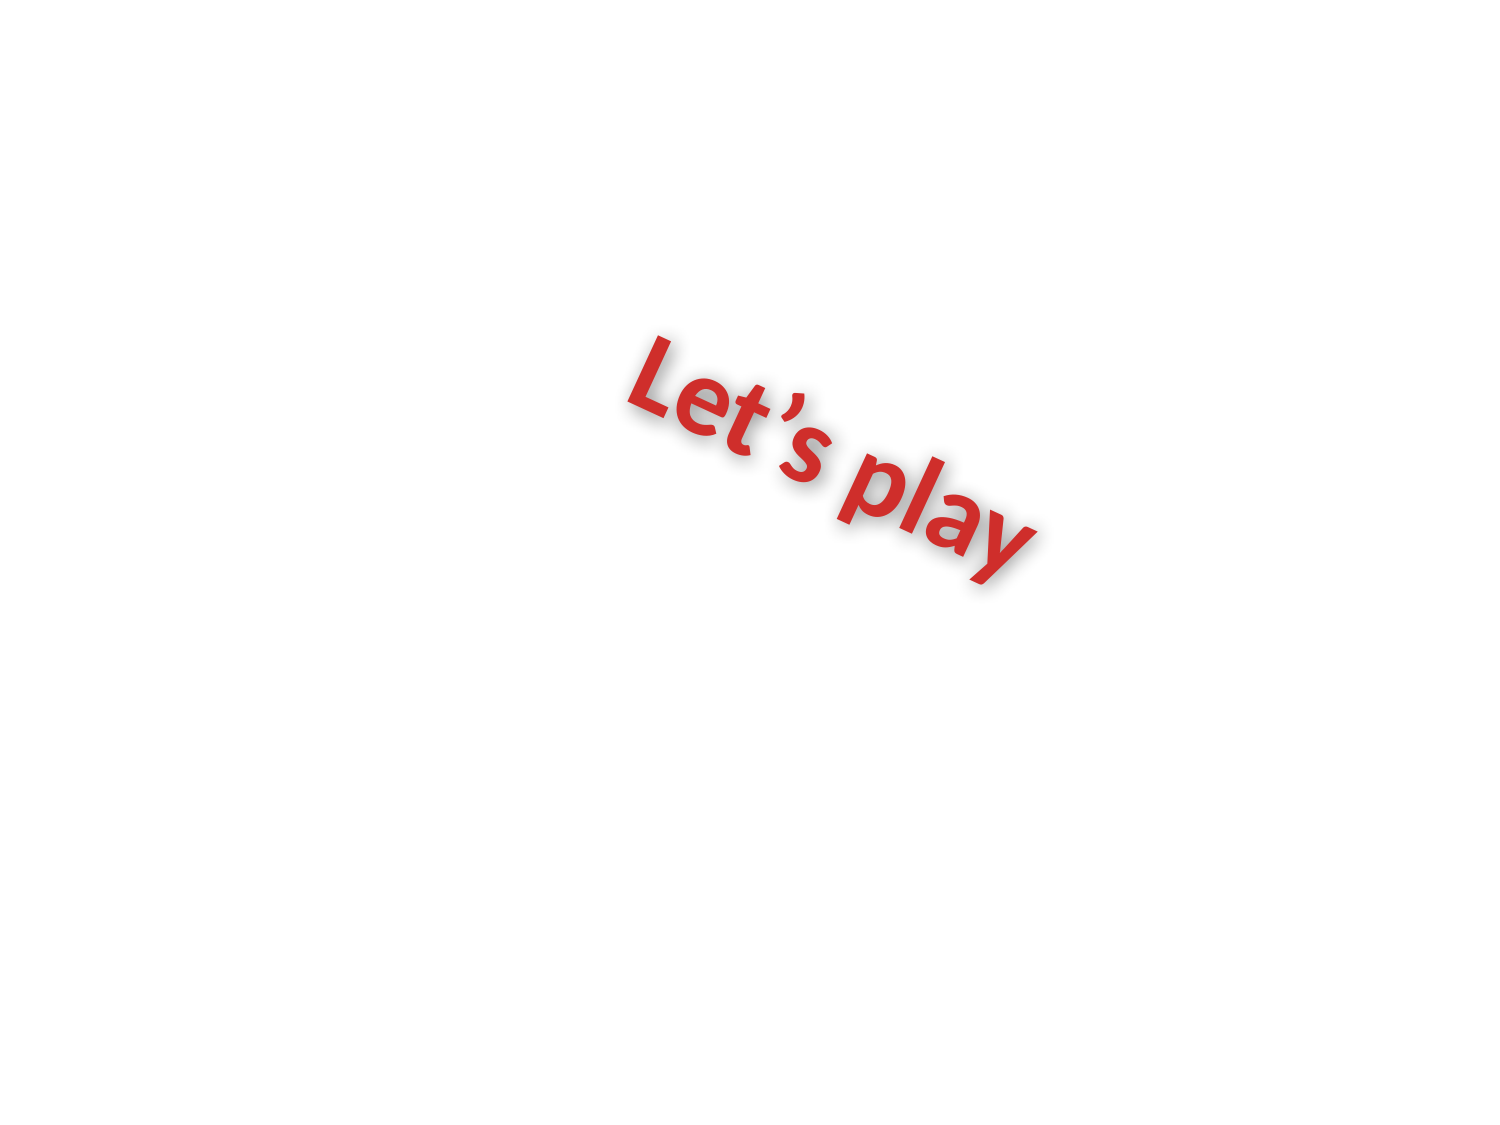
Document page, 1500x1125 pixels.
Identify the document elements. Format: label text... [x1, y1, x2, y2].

text_box Let’s play [431, 208, 1244, 692]
